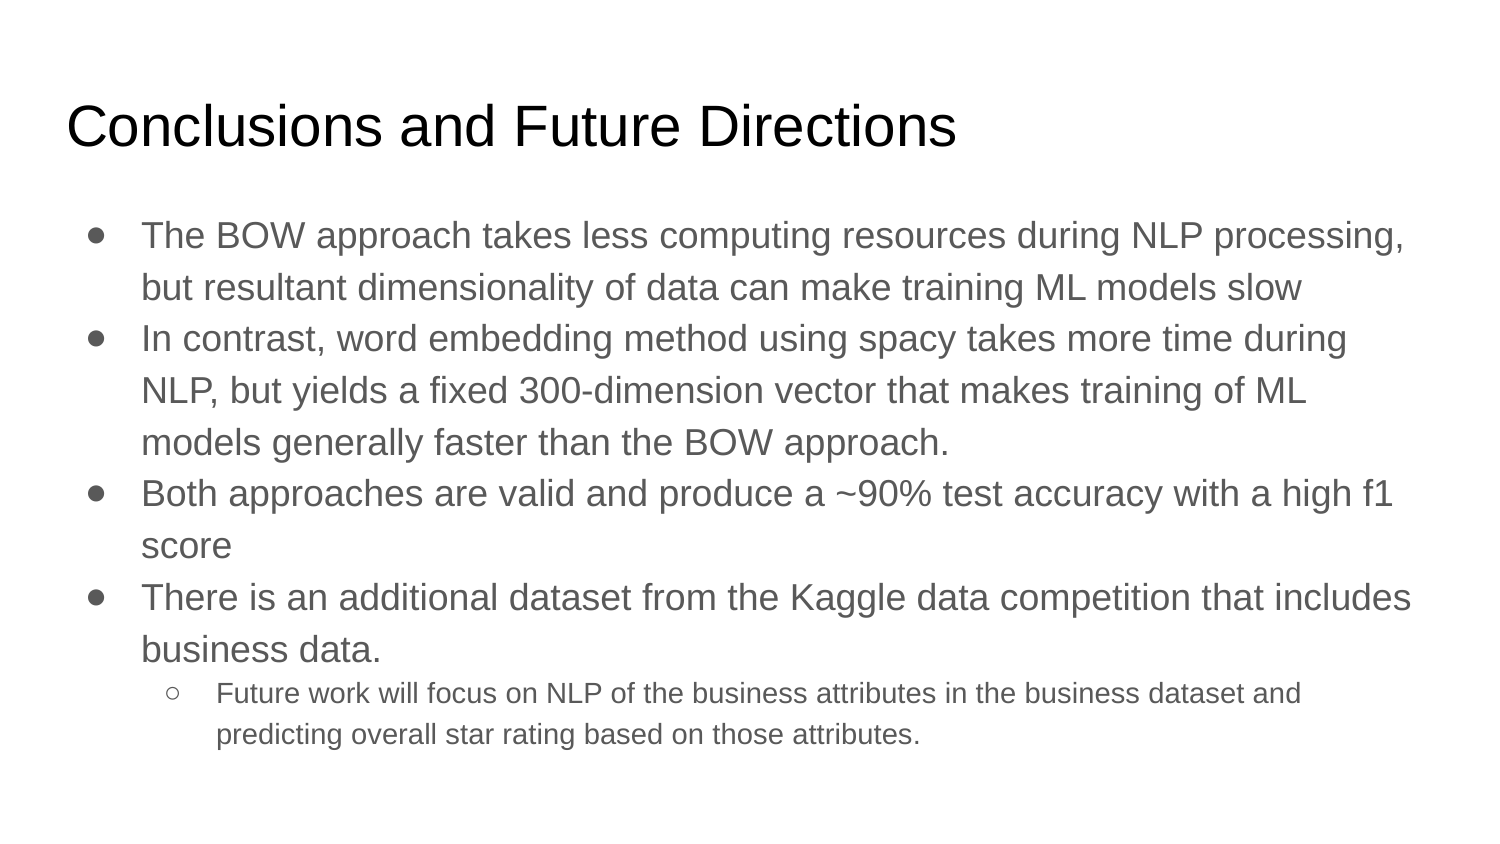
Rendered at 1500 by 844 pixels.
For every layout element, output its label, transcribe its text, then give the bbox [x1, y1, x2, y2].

title Conclusions and Future Directions [51, 72, 1449, 167]
list The BOW approach takes less computing resources during NLP processing, but resultant dimensionality of data can make training ML models slow In contrast, word embedding method using spacy takes more time during NLP, but yields a fixed 300-dimension vector that makes training of ML models generally faster than the BOW approach. Both approaches are valid and produce a ~90% test accuracy with a high f1 score There is an additional dataset from the Kaggle data competition that includes business data. Future work will focus on NLP of the business attributes in the business dataset and predicting overall star rating based on those attributes. [51, 189, 1449, 750]
